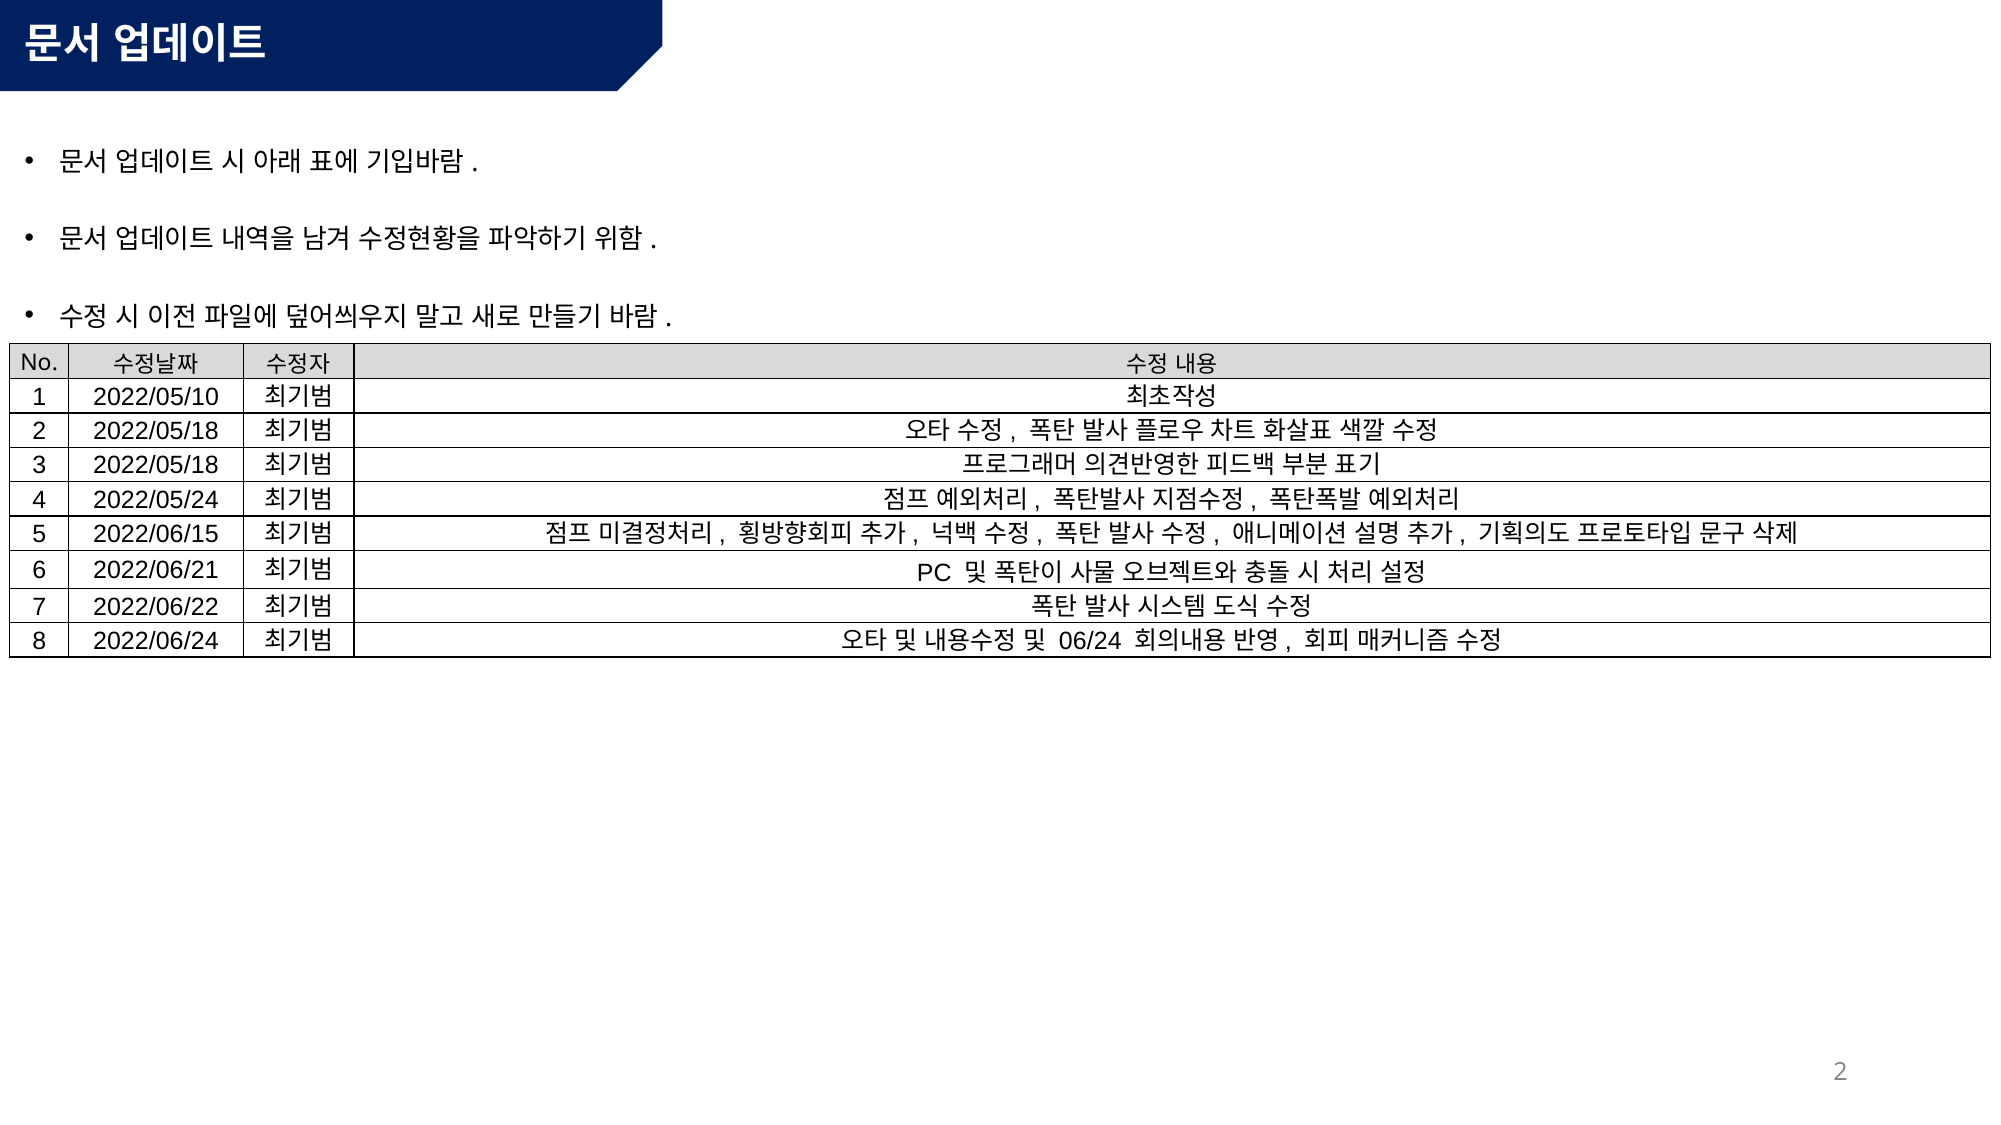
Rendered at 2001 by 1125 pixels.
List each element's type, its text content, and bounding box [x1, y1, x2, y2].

table_cell 폭탄 발사 시스템 도식 수정 [355, 589, 1990, 622]
table_cell 점프 미결정처리, 횡방향회피 추가, 넉백 수정, 폭탄 발사 수정, 애니메이션 설명 추가, 기획의도 프로토타입 문구 삭제 [355, 517, 1990, 550]
table_cell 2022/05/18 [69, 414, 243, 447]
table_cell 2022/05/24 [69, 482, 243, 515]
table_cell 1 [10, 379, 68, 412]
table_cell 최기범 [244, 414, 353, 447]
table_cell 오타 수정, 폭탄 발사 플로우 차트 화살표 색깔 수정 [355, 414, 1990, 447]
title 문서 업데이트 [9, 10, 615, 81]
table_cell 7 [10, 589, 68, 622]
table_cell 최기범 [244, 448, 353, 481]
table_header 수정날짜 [69, 344, 243, 378]
table_cell 2022/06/15 [69, 517, 243, 550]
table_cell 2022/06/22 [69, 589, 243, 622]
table_cell 5 [10, 517, 68, 550]
table_cell 최기범 [244, 379, 353, 412]
table_cell 4 [10, 482, 68, 515]
table_cell 오타 및 내용수정 및 06/24 회의내용 반영, 회피 매커니즘 수정 [355, 623, 1990, 656]
table_cell 최초작성 [355, 379, 1990, 412]
table_header No. [10, 344, 68, 378]
text_box 문서 업데이트 시 아래 표에 기입바람. 문서 업데이트 내역을 남겨 수정현황을 파악하기 위함. 수정 시 이전 파일에 덮어씌우지 말고 새로 만들기 바람. [9, 113, 819, 344]
table_header 수정 내용 [355, 344, 1990, 378]
table_cell 2022/06/21 [69, 551, 243, 588]
table_cell 2 [10, 414, 68, 447]
table_cell 8 [10, 623, 68, 656]
table_cell PC 및 폭탄이 사물 오브젝트와 충돌 시 처리 설정 [355, 551, 1990, 588]
table_cell 최기범 [244, 517, 353, 550]
table_cell 3 [10, 448, 68, 481]
table_header 수정자 [244, 344, 353, 378]
table_cell 점프 예외처리, 폭탄발사 지점수정, 폭탄폭발 예외처리 [355, 482, 1990, 515]
table_cell 프로그래머 의견반영한 피드백 부분 표기 [355, 448, 1990, 481]
table_cell 2022/06/24 [69, 623, 243, 656]
table_cell 6 [10, 551, 68, 588]
table_cell 최기범 [244, 589, 353, 622]
slide_number 2 [1412, 1042, 1863, 1103]
table_cell 최기범 [244, 551, 353, 588]
table_cell 2022/05/10 [69, 379, 243, 412]
table_cell 최기범 [244, 623, 353, 656]
table_cell 최기범 [244, 482, 353, 515]
table_cell 2022/05/18 [69, 448, 243, 481]
